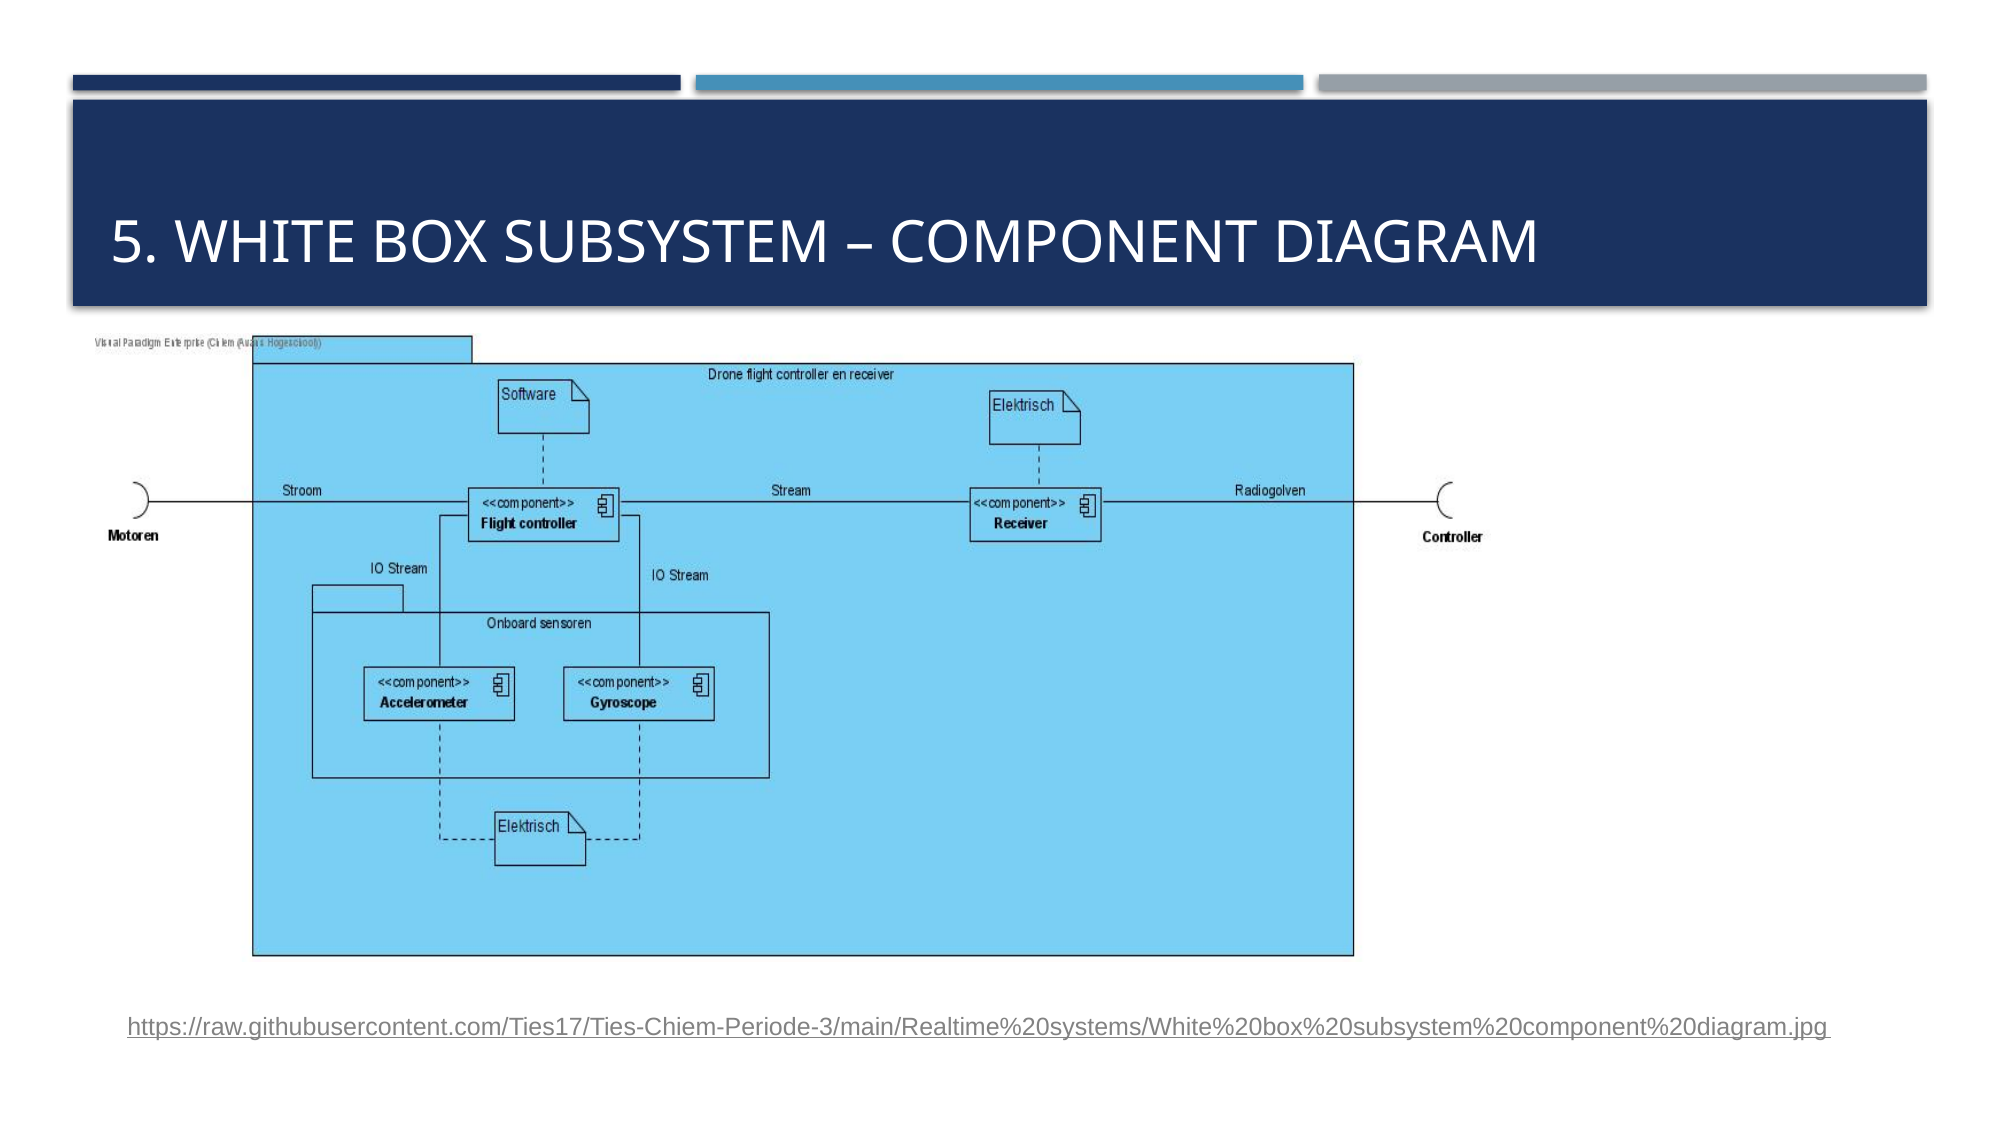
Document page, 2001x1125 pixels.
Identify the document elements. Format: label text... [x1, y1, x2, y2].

title 5. White box subsystem – component diagram [95, 119, 1905, 282]
picture [94, 332, 1501, 962]
text_box https://raw.githubusercontent.com/Ties17/Ties-Chiem-Periode-3/main/Realtime%20systems/White%20box%20subsystem%20component%20diagram.jpg [112, 998, 1888, 1048]
